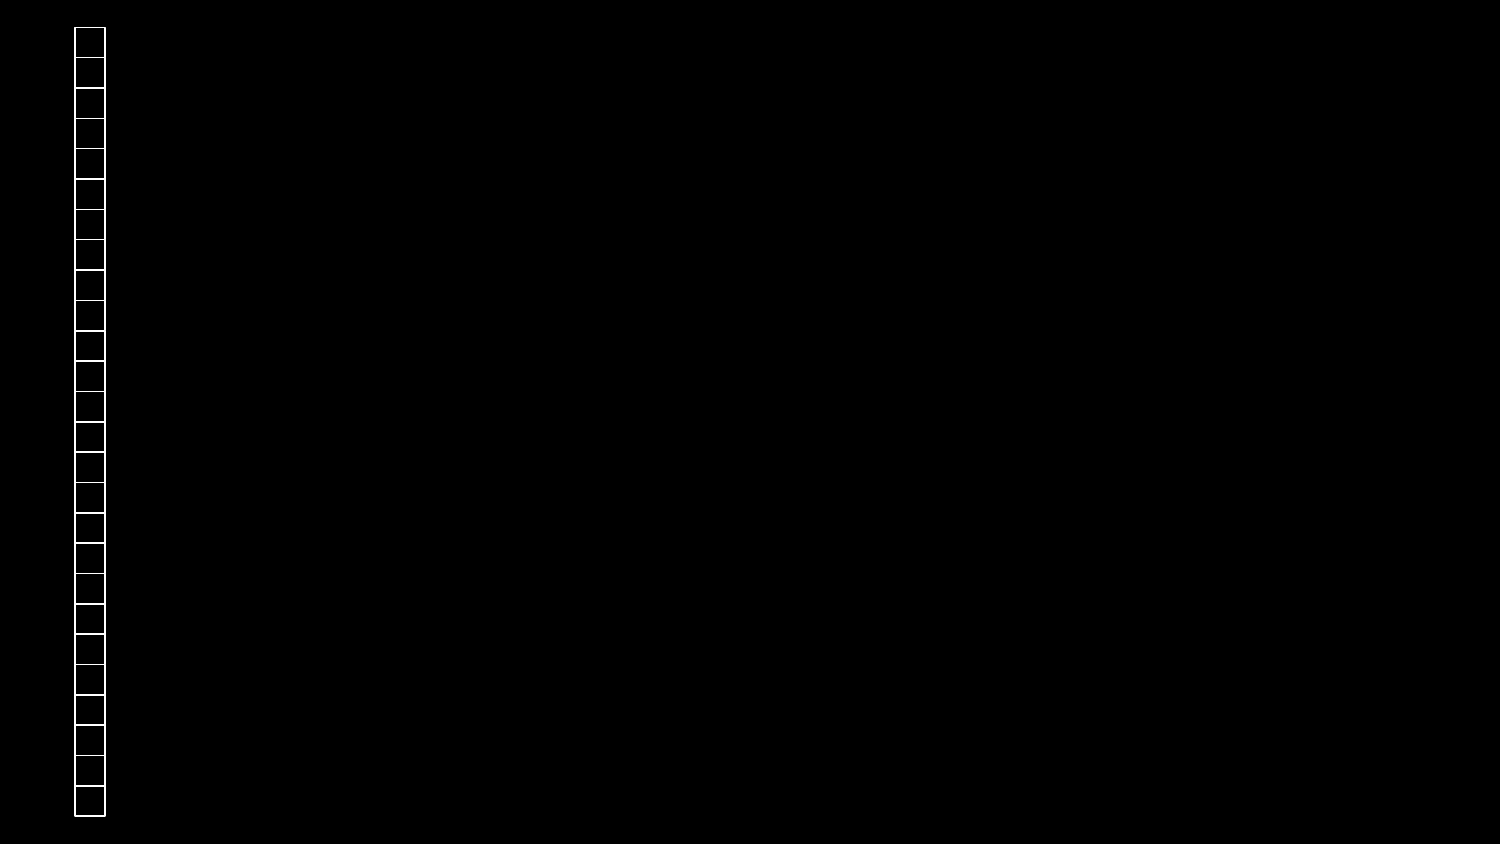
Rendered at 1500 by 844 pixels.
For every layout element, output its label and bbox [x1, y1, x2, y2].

text_box [74, 27, 106, 57]
text_box [74, 87, 106, 118]
text_box [74, 178, 106, 209]
text_box [74, 573, 106, 603]
text_box [74, 664, 106, 694]
text_box [74, 725, 106, 755]
text_box [74, 421, 106, 452]
text_box [74, 694, 106, 725]
text_box [74, 118, 106, 148]
text_box [74, 785, 106, 817]
text_box [74, 300, 106, 330]
text_box [74, 482, 106, 512]
text_box [74, 452, 106, 482]
text_box [74, 270, 106, 300]
text_box [74, 209, 106, 239]
text_box [74, 603, 106, 634]
text_box [74, 361, 106, 391]
text_box [74, 239, 106, 270]
text_box [74, 543, 106, 573]
text_box [74, 634, 106, 664]
text_box [74, 391, 106, 421]
text_box [74, 148, 106, 178]
text_box [74, 330, 106, 361]
text_box [74, 57, 106, 87]
text_box [74, 512, 106, 543]
text_box [74, 755, 106, 785]
